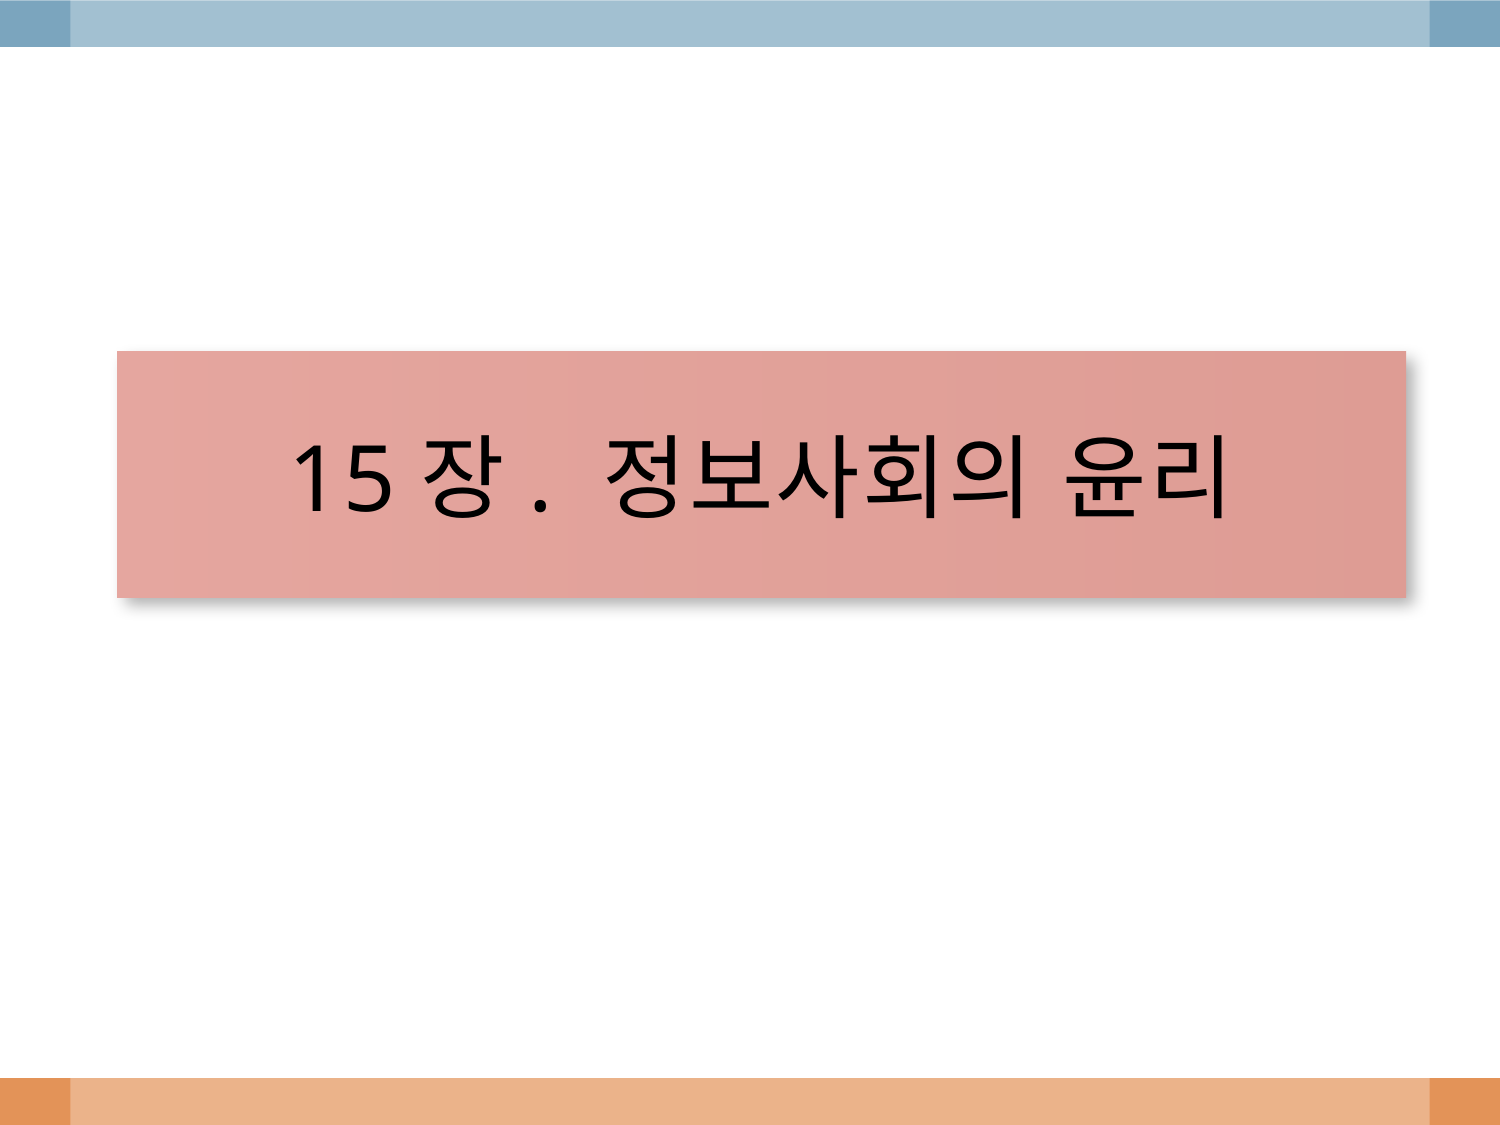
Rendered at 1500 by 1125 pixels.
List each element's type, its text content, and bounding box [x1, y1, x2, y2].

title 15장. 정보사회의 윤리 [117, 351, 1407, 598]
